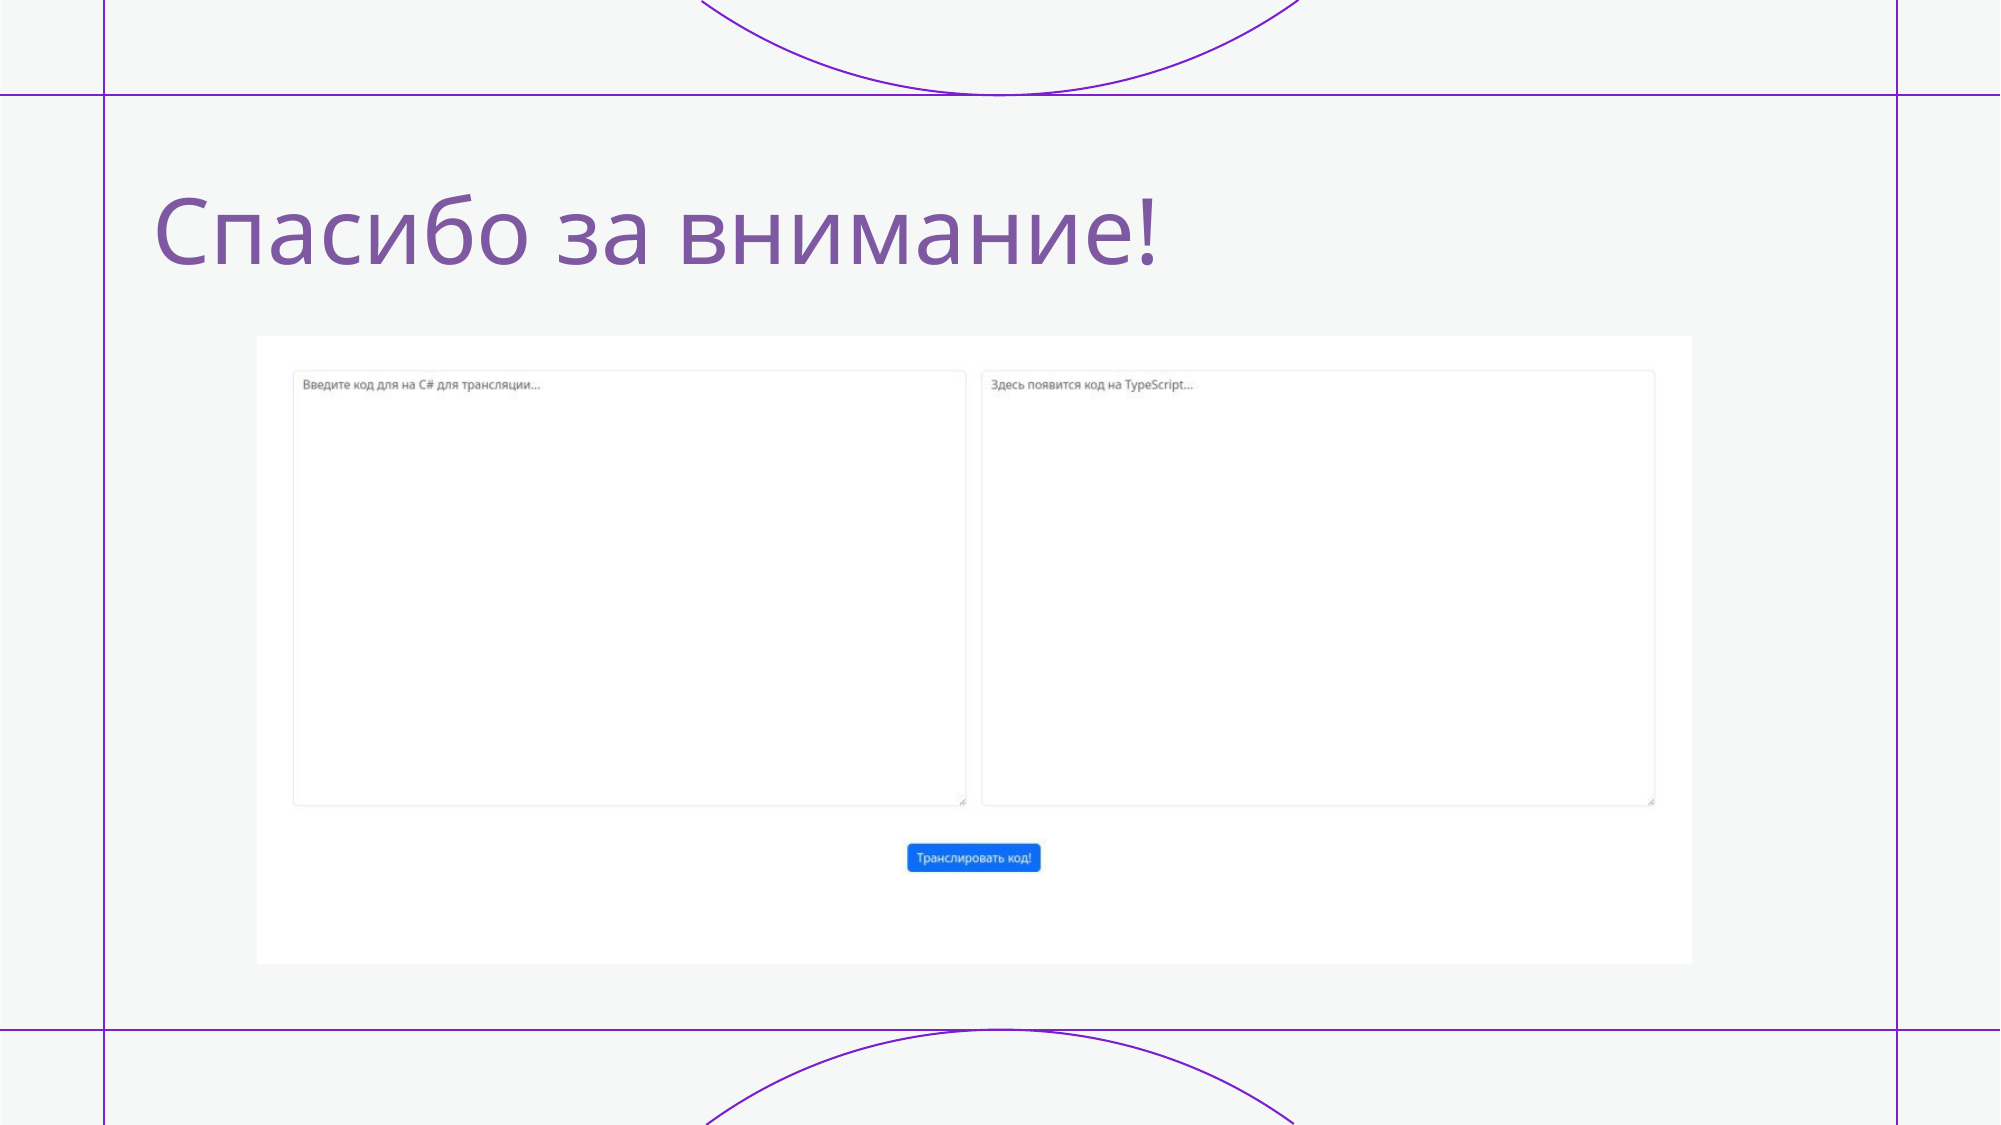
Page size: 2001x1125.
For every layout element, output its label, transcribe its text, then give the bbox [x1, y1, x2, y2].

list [257, 336, 1692, 964]
title Спасибо за внимание! [137, 119, 1863, 337]
